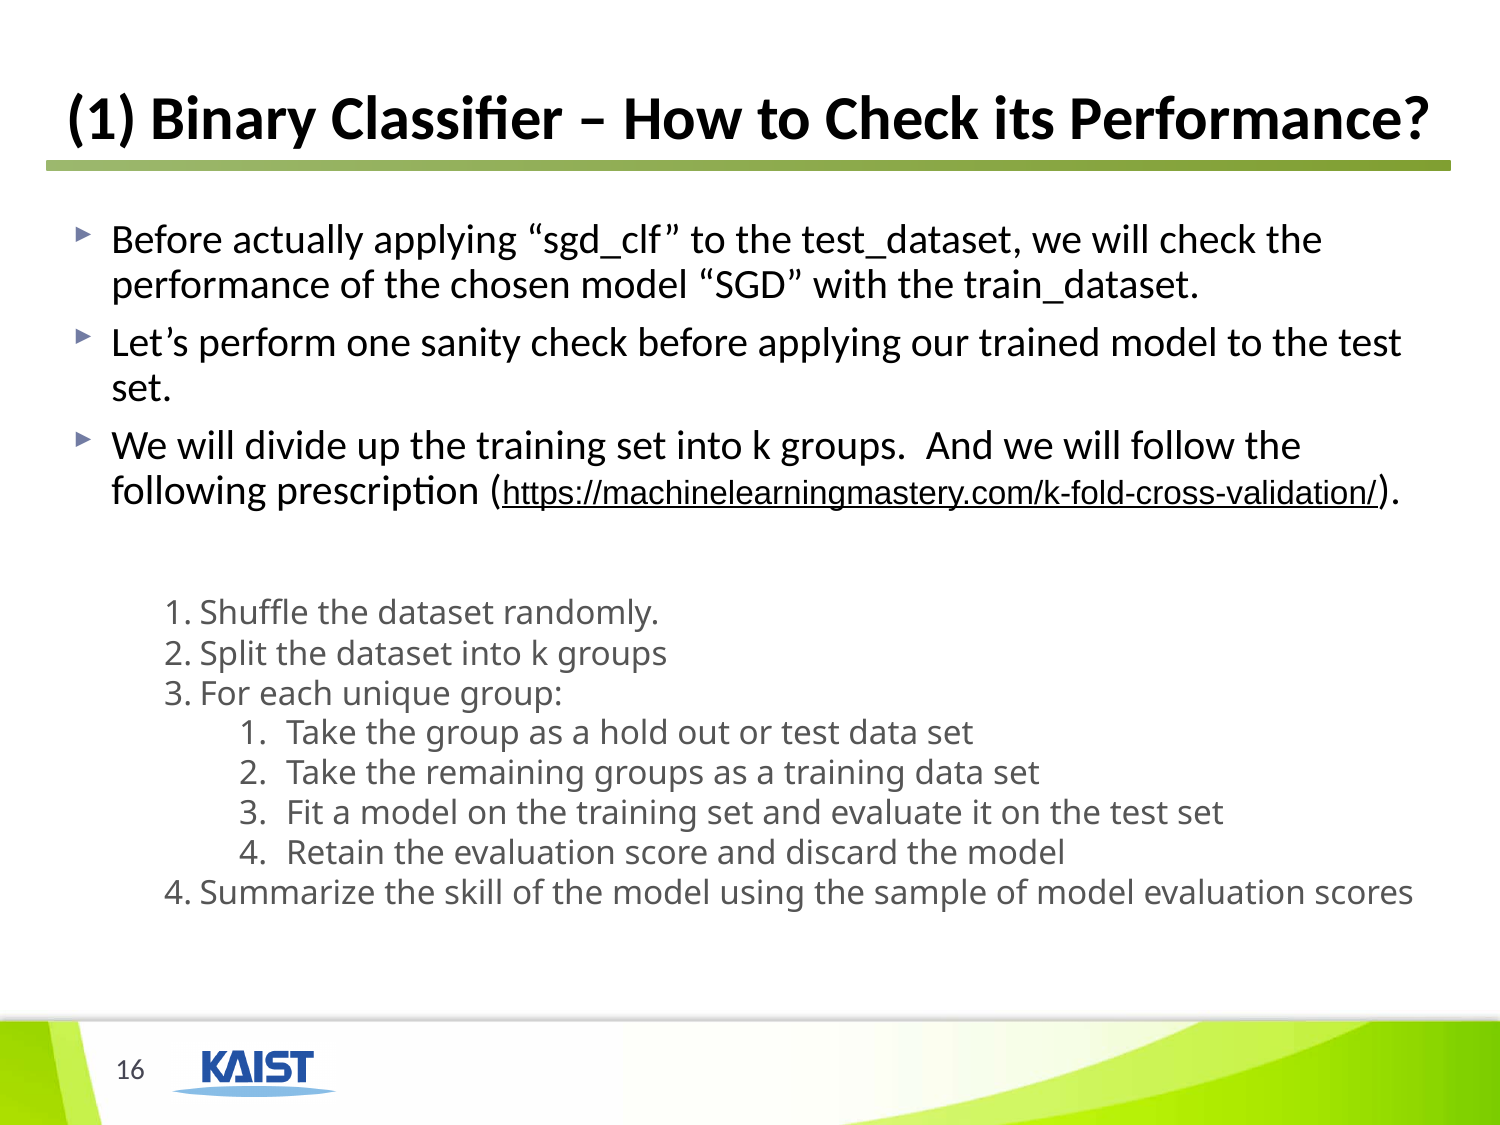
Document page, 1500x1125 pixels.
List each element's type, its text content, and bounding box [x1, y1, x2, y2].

slide_number 16 [100, 1042, 426, 1103]
text_box Shuffle the dataset randomly. Split the dataset into k groups For each unique group: Take the group as a hold out or test data set Take the remaining groups as a training data set Fit a model on the training set and evaluate it on the test set Retain the evaluation score and discard the model Summarize the skill of the model using the sample of model evaluation scores [149, 584, 1456, 919]
title (1) Binary Classifier – How to Check its Performance? [0, 0, 1500, 160]
picture [0, 1010, 1500, 1125]
list Before actually applying “sgd_clf” to the test_dataset, we will check the performance of the chosen model “SGD” with the train_dataset. Let’s perform one sanity check before applying our trained model to the test set. We will divide up the training set into k groups. And we will follow the following prescription (https://machinelearningmastery.com/k-fold-cross-validation/). [58, 210, 1478, 1042]
